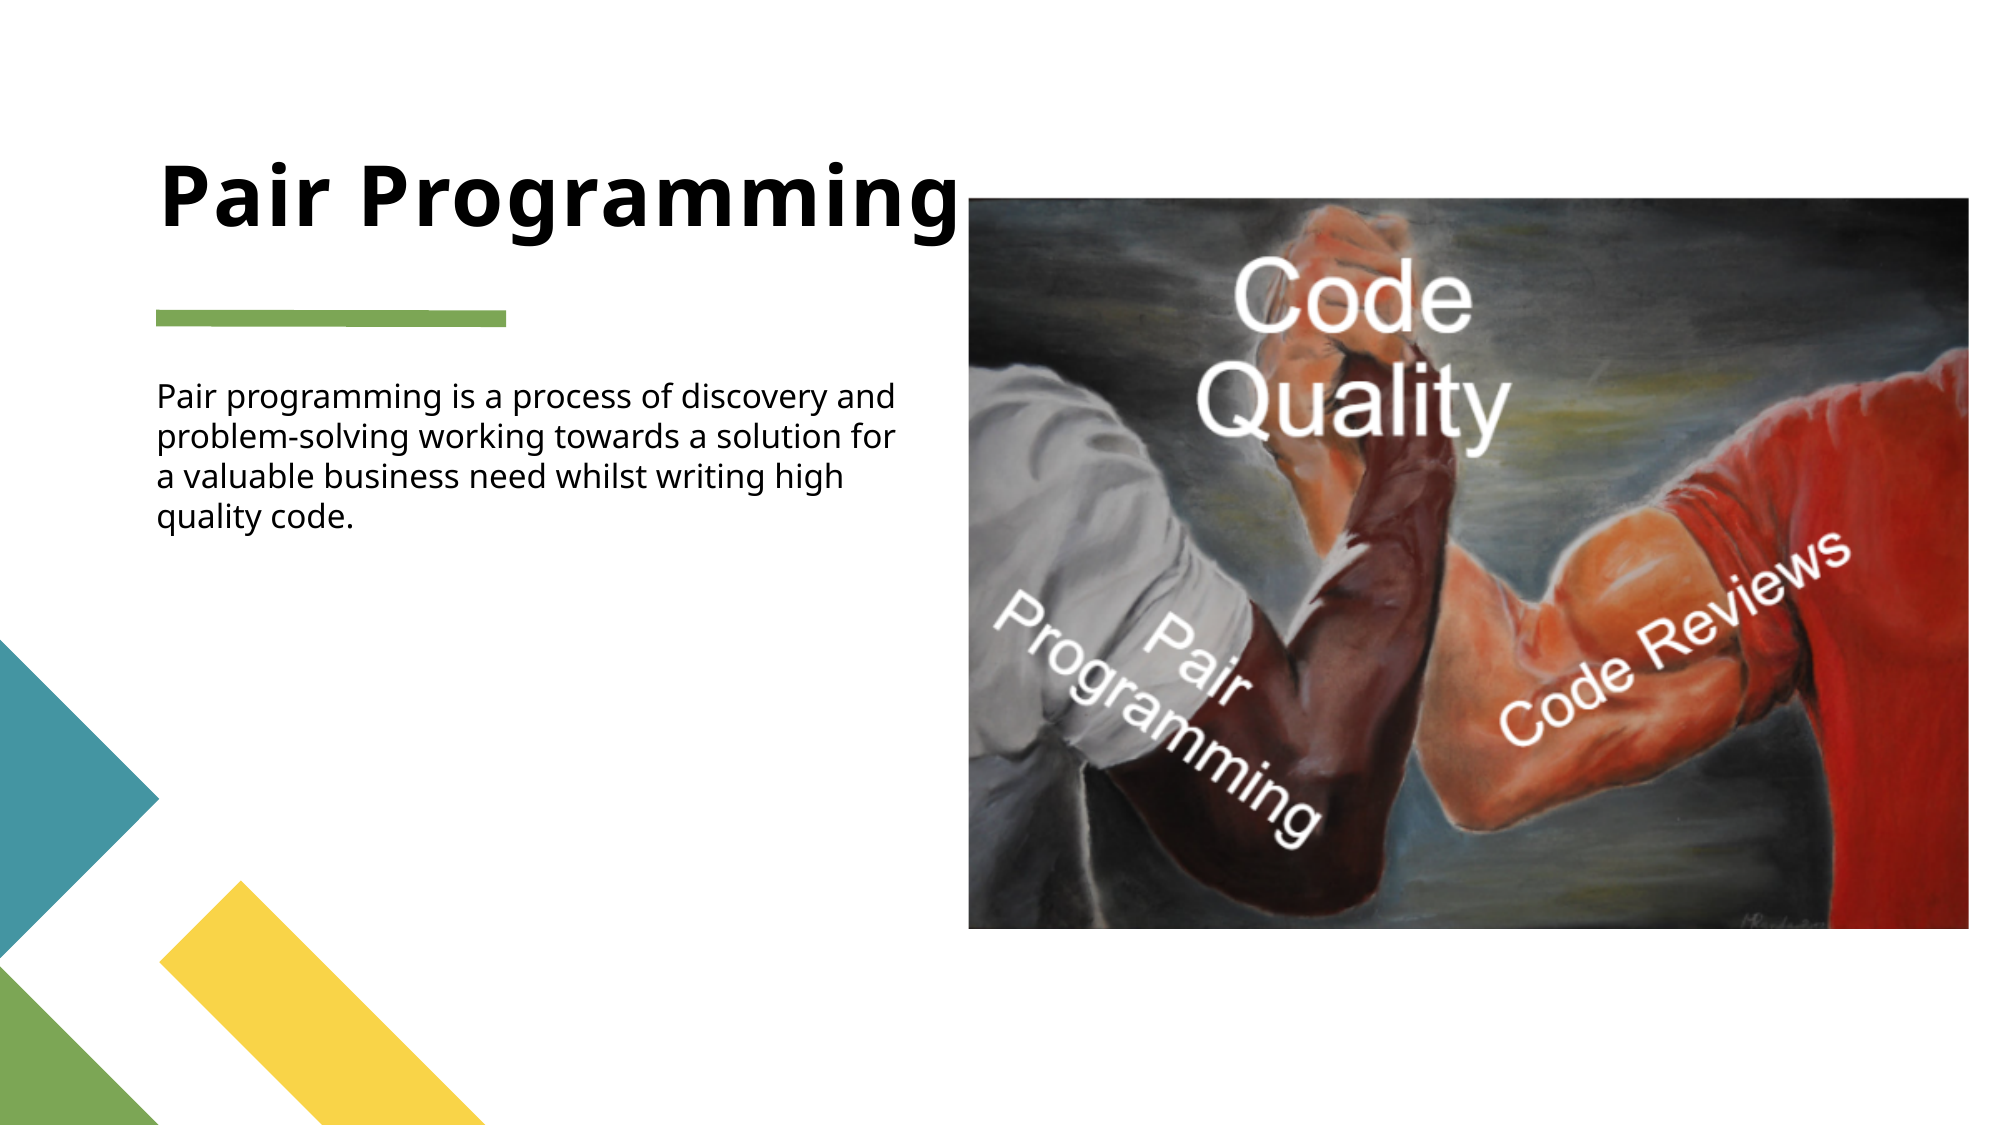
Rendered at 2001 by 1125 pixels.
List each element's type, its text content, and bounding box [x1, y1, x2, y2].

title Pair Programming [158, 144, 969, 245]
list Pair programming is a process of discovery and problem-solving working towards a solution for a valuable business need whilst writing high quality code. [156, 375, 907, 835]
picture [968, 196, 1969, 929]
